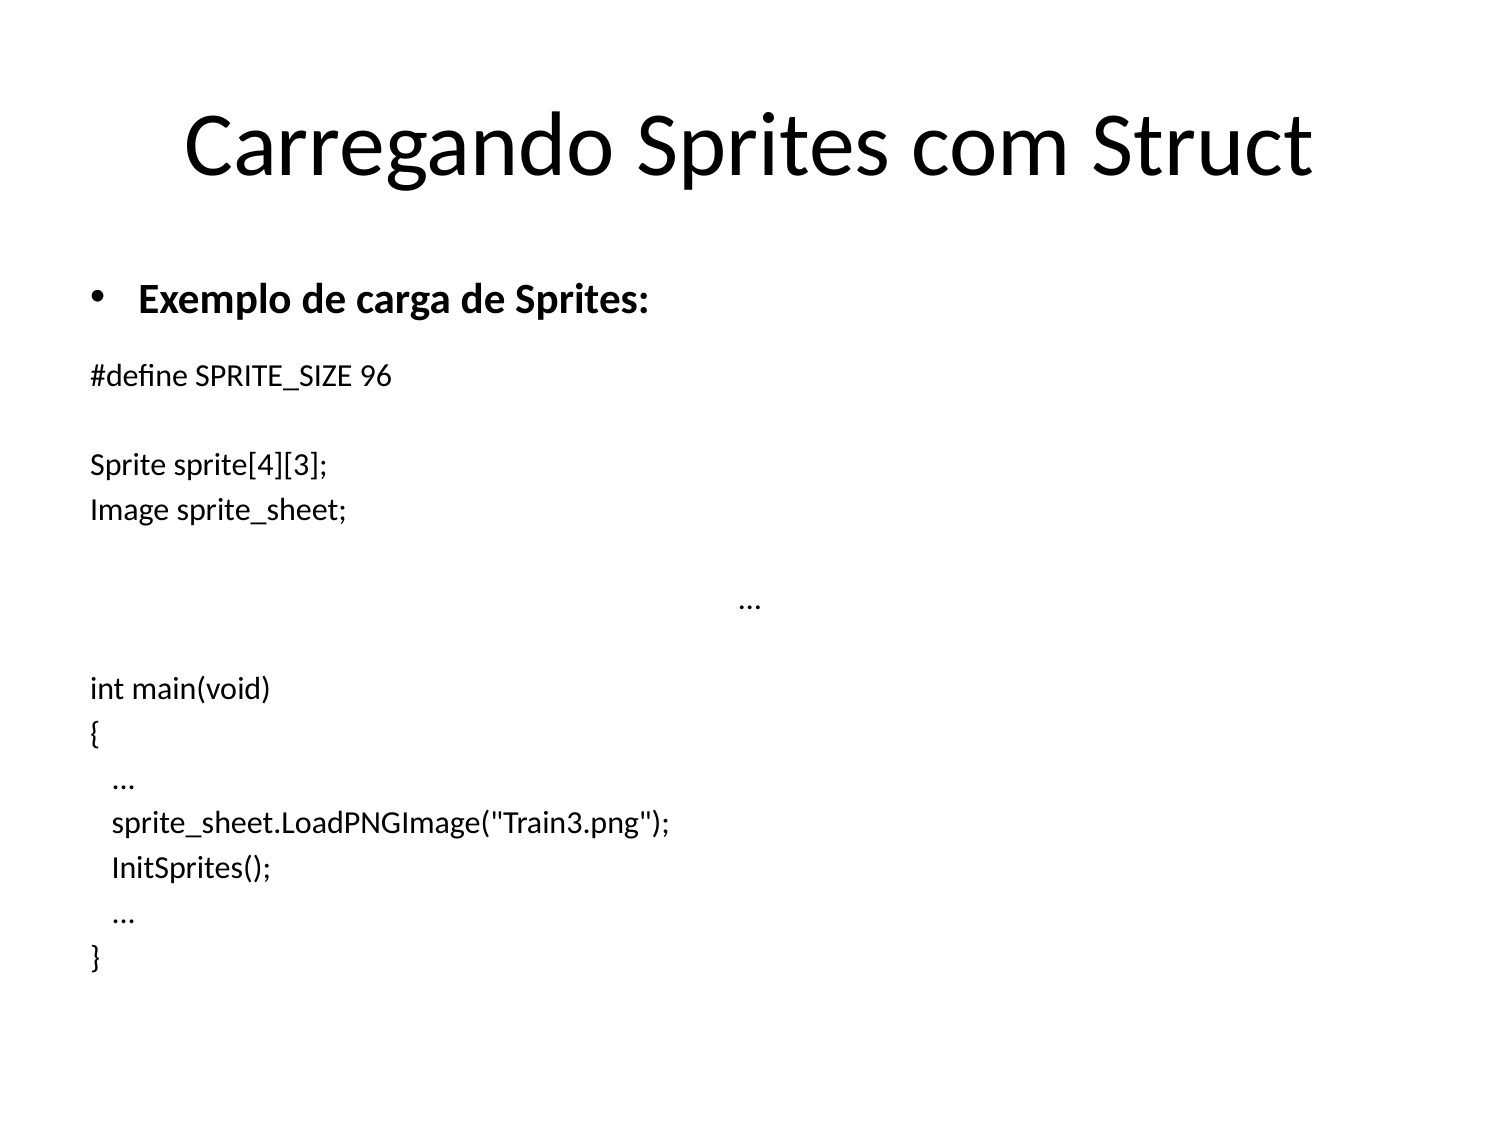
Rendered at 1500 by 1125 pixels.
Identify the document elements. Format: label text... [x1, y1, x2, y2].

title Carregando Sprites com Struct [75, 45, 1425, 233]
list Exemplo de carga de Sprites: #define SPRITE_SIZE 96 Sprite sprite[4][3]; Image sprite_sheet; … int main(void) { ... sprite_sheet.LoadPNGImage("Train3.png"); InitSprites(); ... } [75, 262, 1425, 1005]
